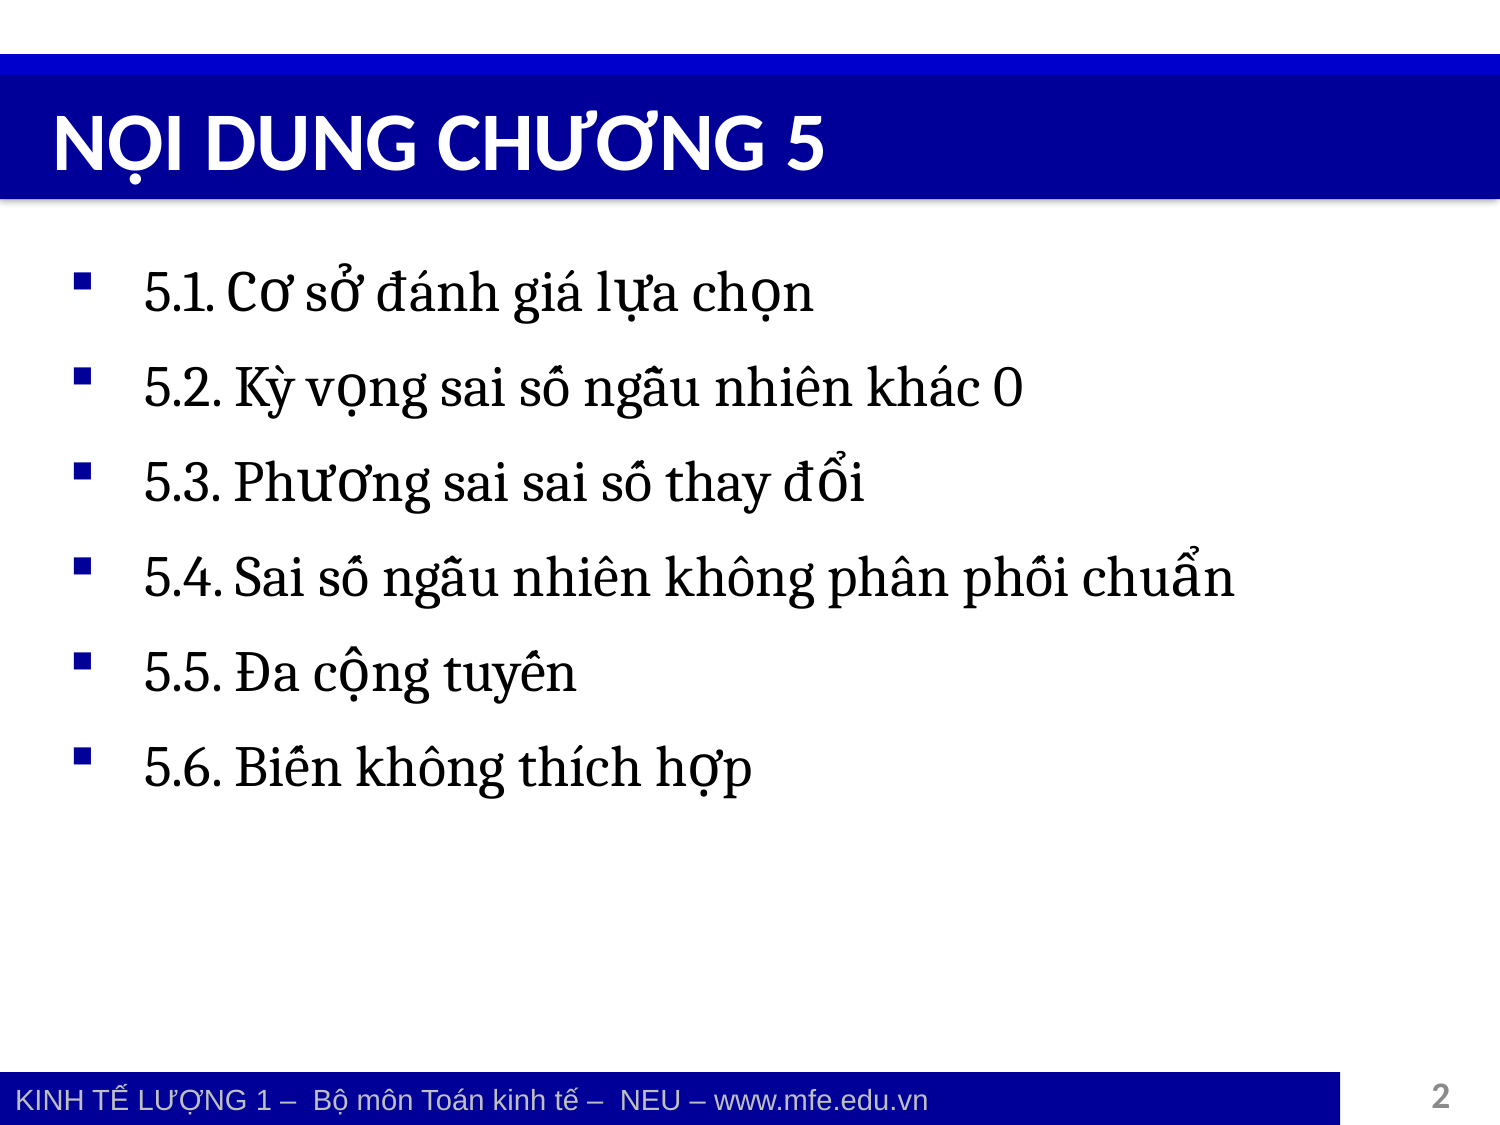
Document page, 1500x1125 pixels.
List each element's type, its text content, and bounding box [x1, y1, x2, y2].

title NỘI DUNG CHƯƠNG 5 [0, 74, 1500, 200]
slide_number 2 [1340, 1063, 1466, 1124]
list 5.1. Cơ sở đánh giá lựa chọn 5.2. Kỳ vọng sai số ngẫu nhiên khác 0 5.3. Phương sai sai số thay đổi 5.4. Sai số ngẫu nhiên không phân phối chuẩn 5.5. Đa cộng tuyến 5.6. Biến không thích hợp [54, 245, 1455, 1044]
footer KINH TẾ LƯỢNG 1 – Bộ môn Toán kinh tế – NEU – www.mfe.edu.vn [0, 1072, 1341, 1125]
